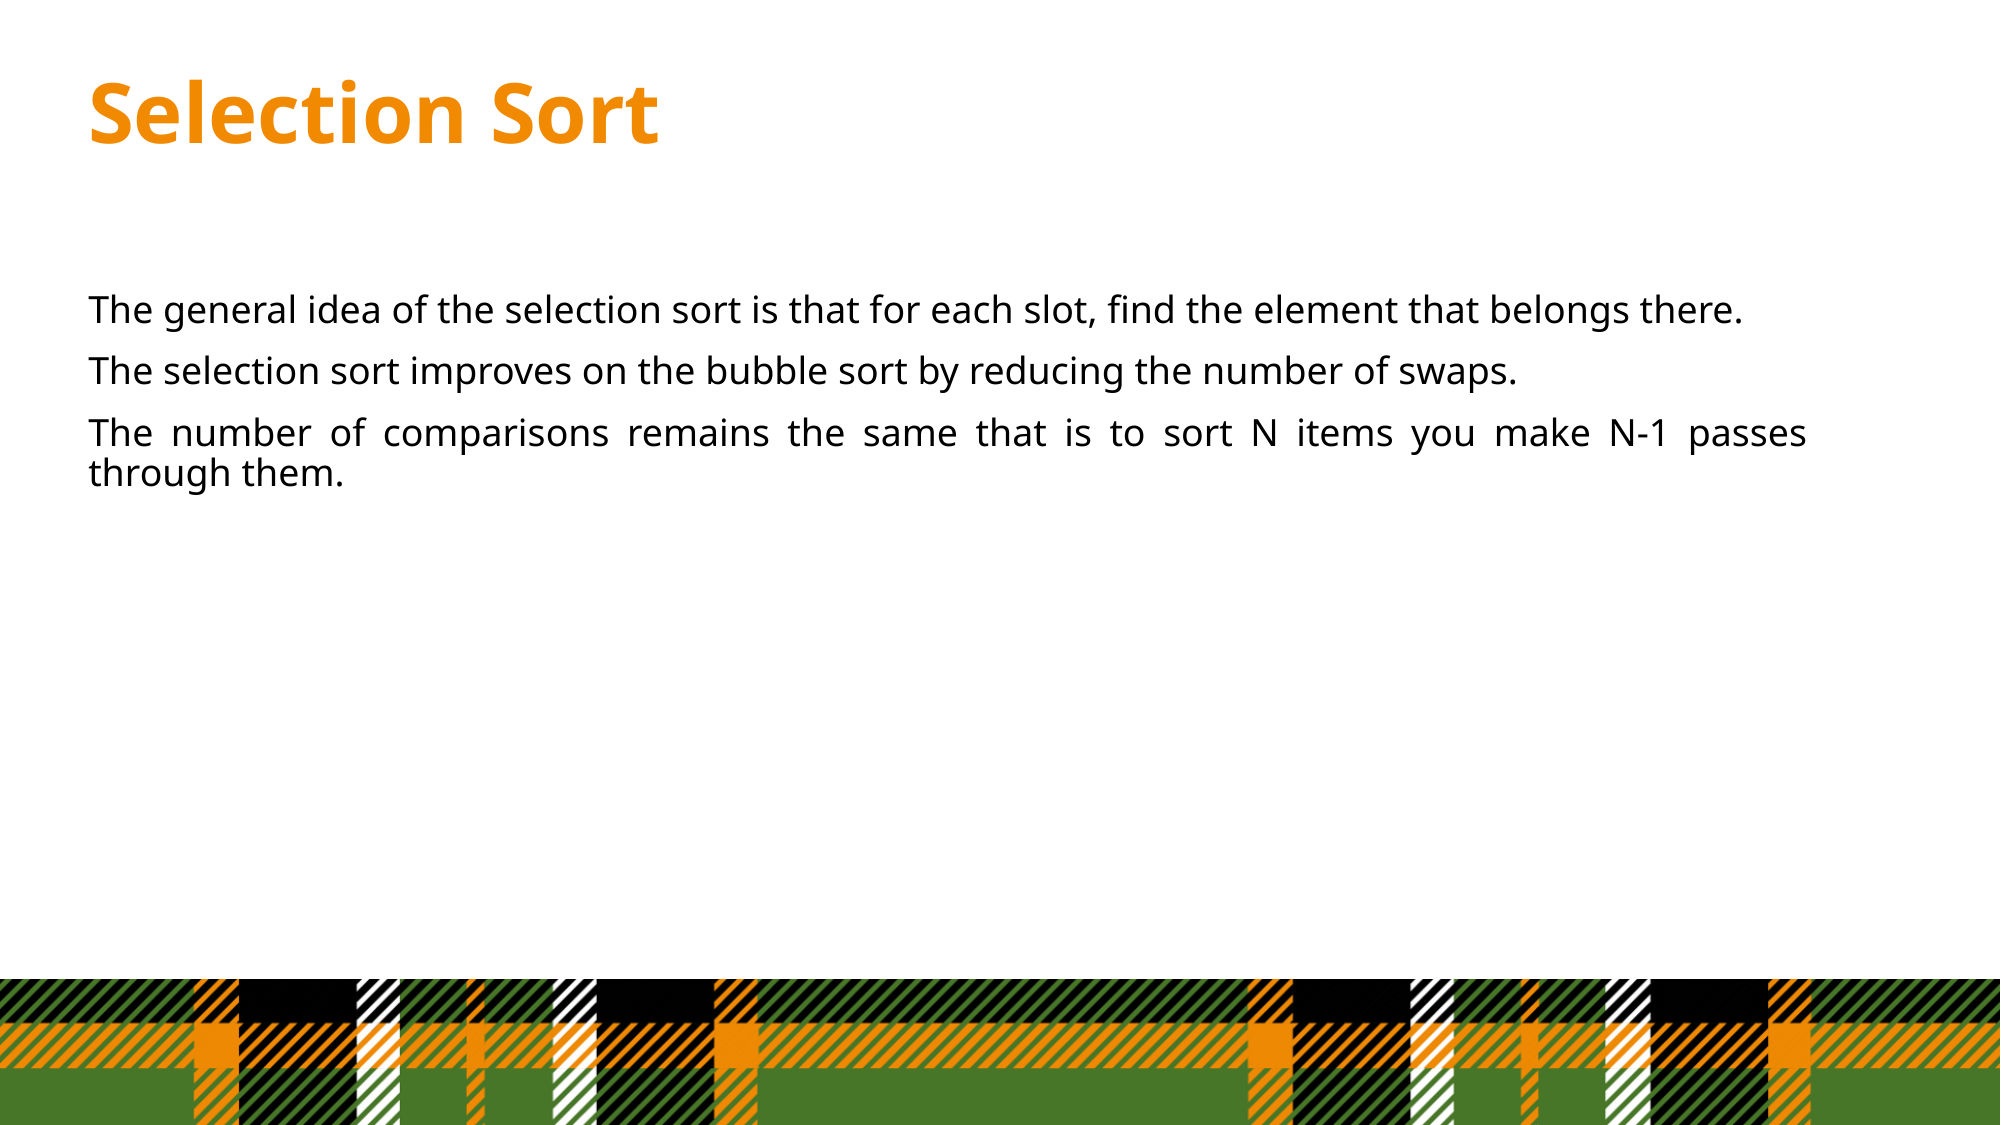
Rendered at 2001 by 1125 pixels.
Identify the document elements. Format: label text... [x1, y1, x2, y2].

list The general idea of the selection sort is that for each slot, find the element that belongs there. The selection sort improves on the bubble sort by reducing the number of swaps. The number of comparisons remains the same that is to sort N items you make N-1 passes through them. [73, 283, 1824, 834]
title Selection Sort [73, 63, 1811, 170]
picture [0, 979, 2000, 1125]
